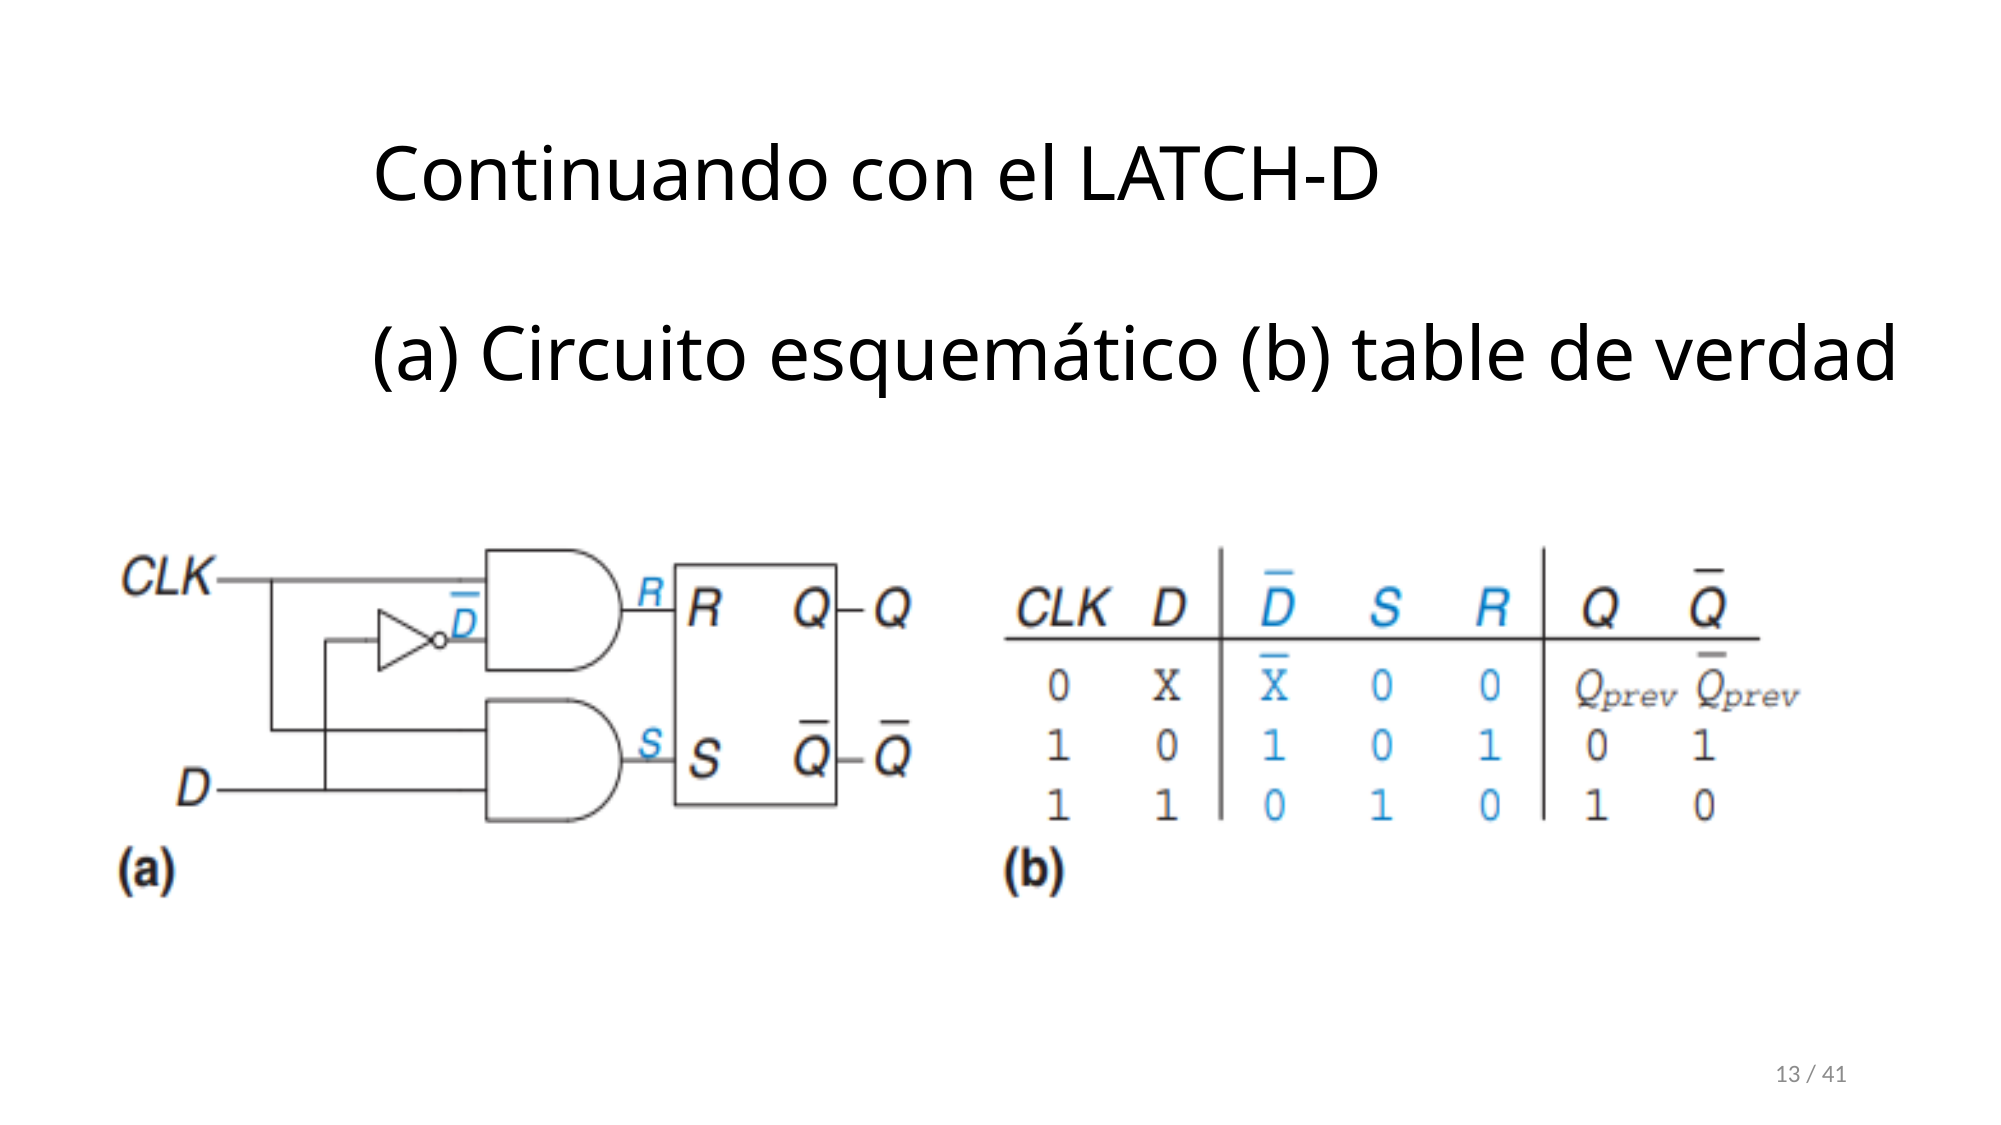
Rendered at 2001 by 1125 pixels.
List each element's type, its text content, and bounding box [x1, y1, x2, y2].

slide_number 13 / 41 [1412, 1042, 1863, 1103]
picture [104, 526, 1822, 922]
text_box Continuando con el LATCH-D (a) Circuito esquemático (b) table de verdad [357, 117, 1721, 406]
